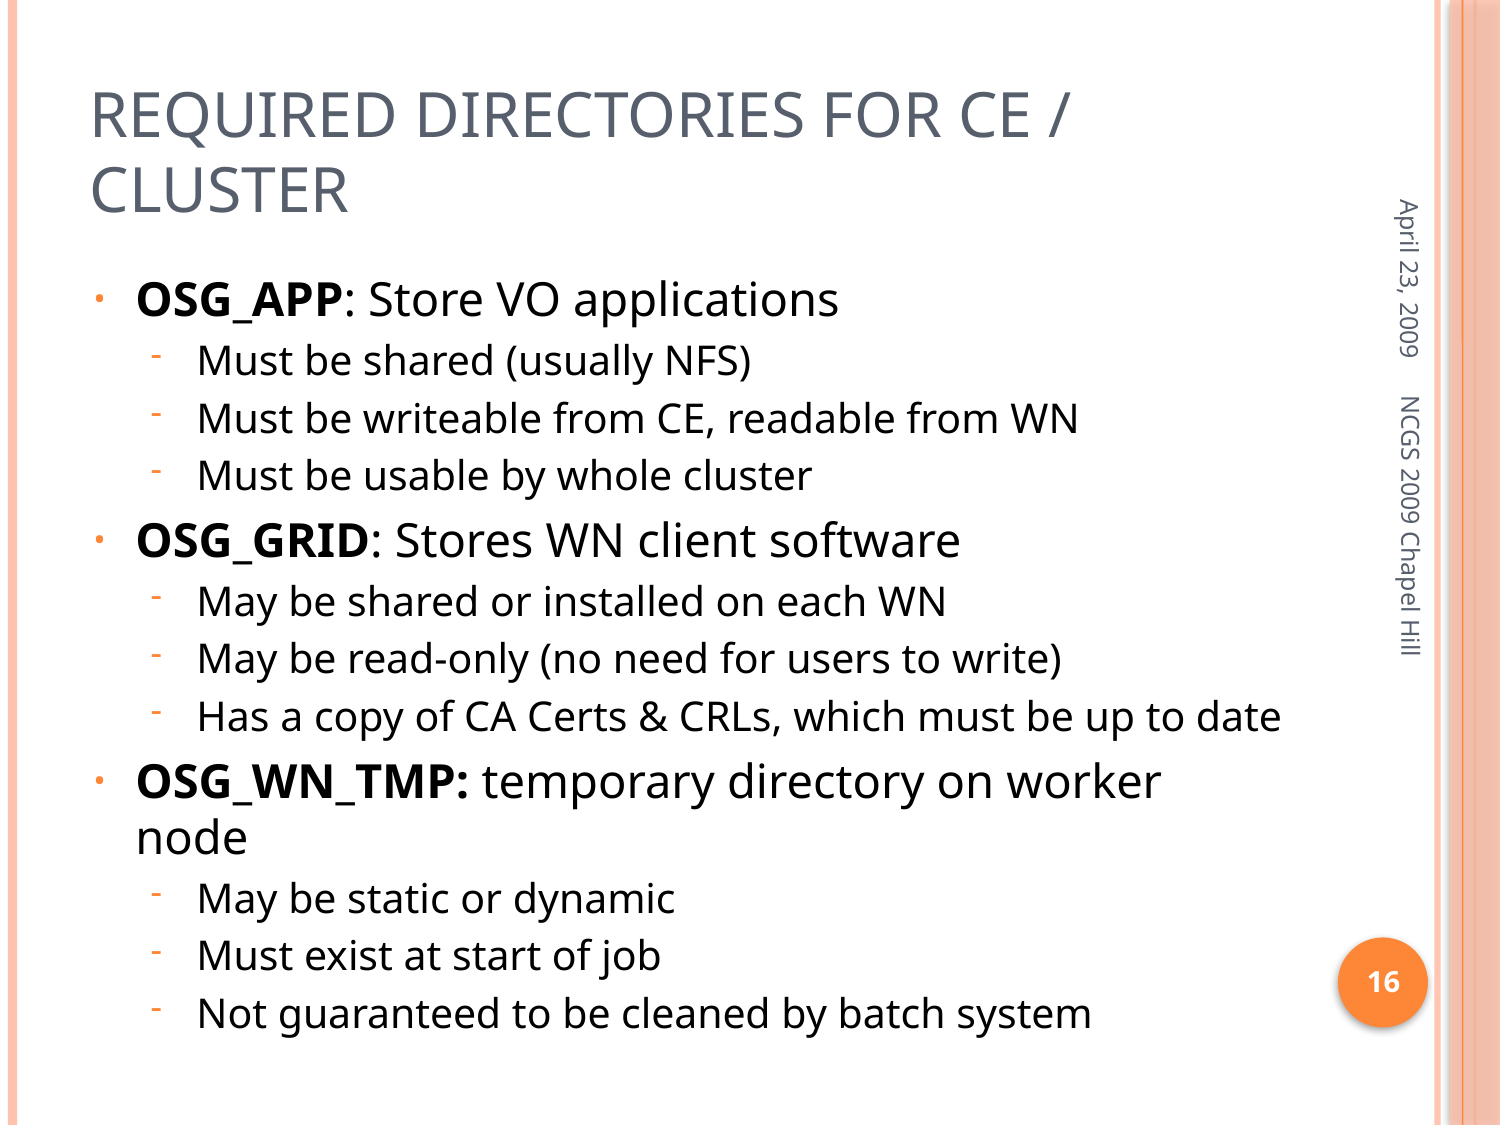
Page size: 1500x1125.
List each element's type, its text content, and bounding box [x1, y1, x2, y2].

footer NCGS 2009 Chapel Hill [1379, 380, 1440, 906]
slide_number 16 [1333, 940, 1434, 1027]
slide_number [1378, 43, 1442, 374]
title Required Directories for CE / Cluster [75, 45, 1300, 233]
list OSG_APP: Store VO applications Must be shared (usually NFS) Must be writeable from CE, readable from WN Must be usable by whole cluster OSG_GRID: Stores WN client software May be shared or installed on each WN May be read-only (no need for users to write) Has a copy of CA Certs & CRLs, which must be up to date OSG_WN_TMP: temporary directory on worker node May be static or dynamic Must exist at start of job Not guaranteed to be cleaned by batch system [75, 262, 1300, 1062]
